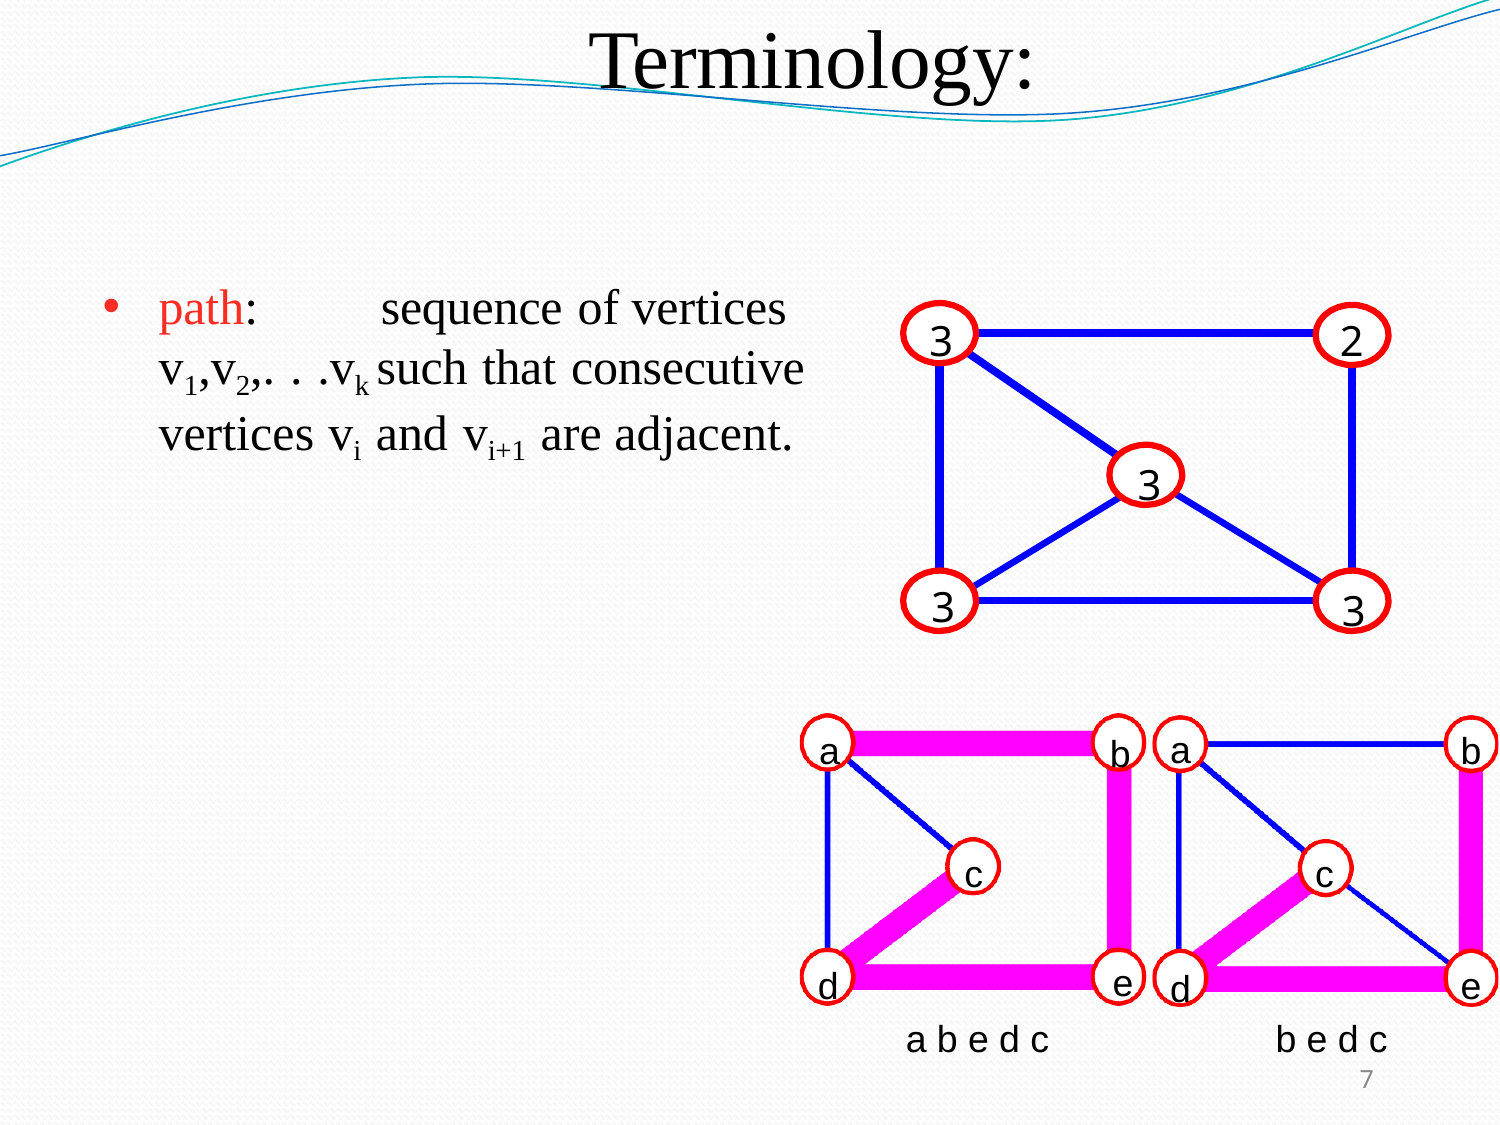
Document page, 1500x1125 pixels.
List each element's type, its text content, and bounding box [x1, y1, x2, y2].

text_box 3 [1135, 458, 1166, 509]
text_box d [815, 961, 841, 1007]
text_box [799, 713, 1499, 1007]
text_box [965, 351, 1120, 458]
text_box [1315, 570, 1389, 629]
text_box 3 [929, 581, 959, 632]
text_box b [1458, 727, 1484, 773]
text_box c [962, 850, 986, 896]
text_box b e d c 7 [1273, 1015, 1390, 1094]
text_box d [1167, 964, 1193, 1010]
text_box 3 [1339, 584, 1370, 635]
text_box [903, 303, 977, 362]
text_box a [1167, 725, 1193, 771]
text_box [1174, 491, 1324, 586]
text_box b [1107, 730, 1133, 776]
text_box a [817, 727, 843, 773]
text_box [1109, 444, 1183, 504]
text_box c [1313, 850, 1337, 896]
text_box [972, 495, 1122, 590]
text_box [903, 570, 977, 630]
text_box Terminology: [562, 4, 1063, 105]
text_box 2 [1337, 315, 1368, 366]
text_box e [1458, 961, 1484, 1007]
text_box [1315, 304, 1389, 363]
text_box 3 [927, 315, 957, 366]
text_box path: sequence of vertices v1,v2,. . .vk such that consecutive vertices vi and vi+1 are adjacent. [100, 274, 850, 467]
text_box e [1110, 958, 1136, 1004]
text_box a b e d c [903, 1015, 1052, 1061]
